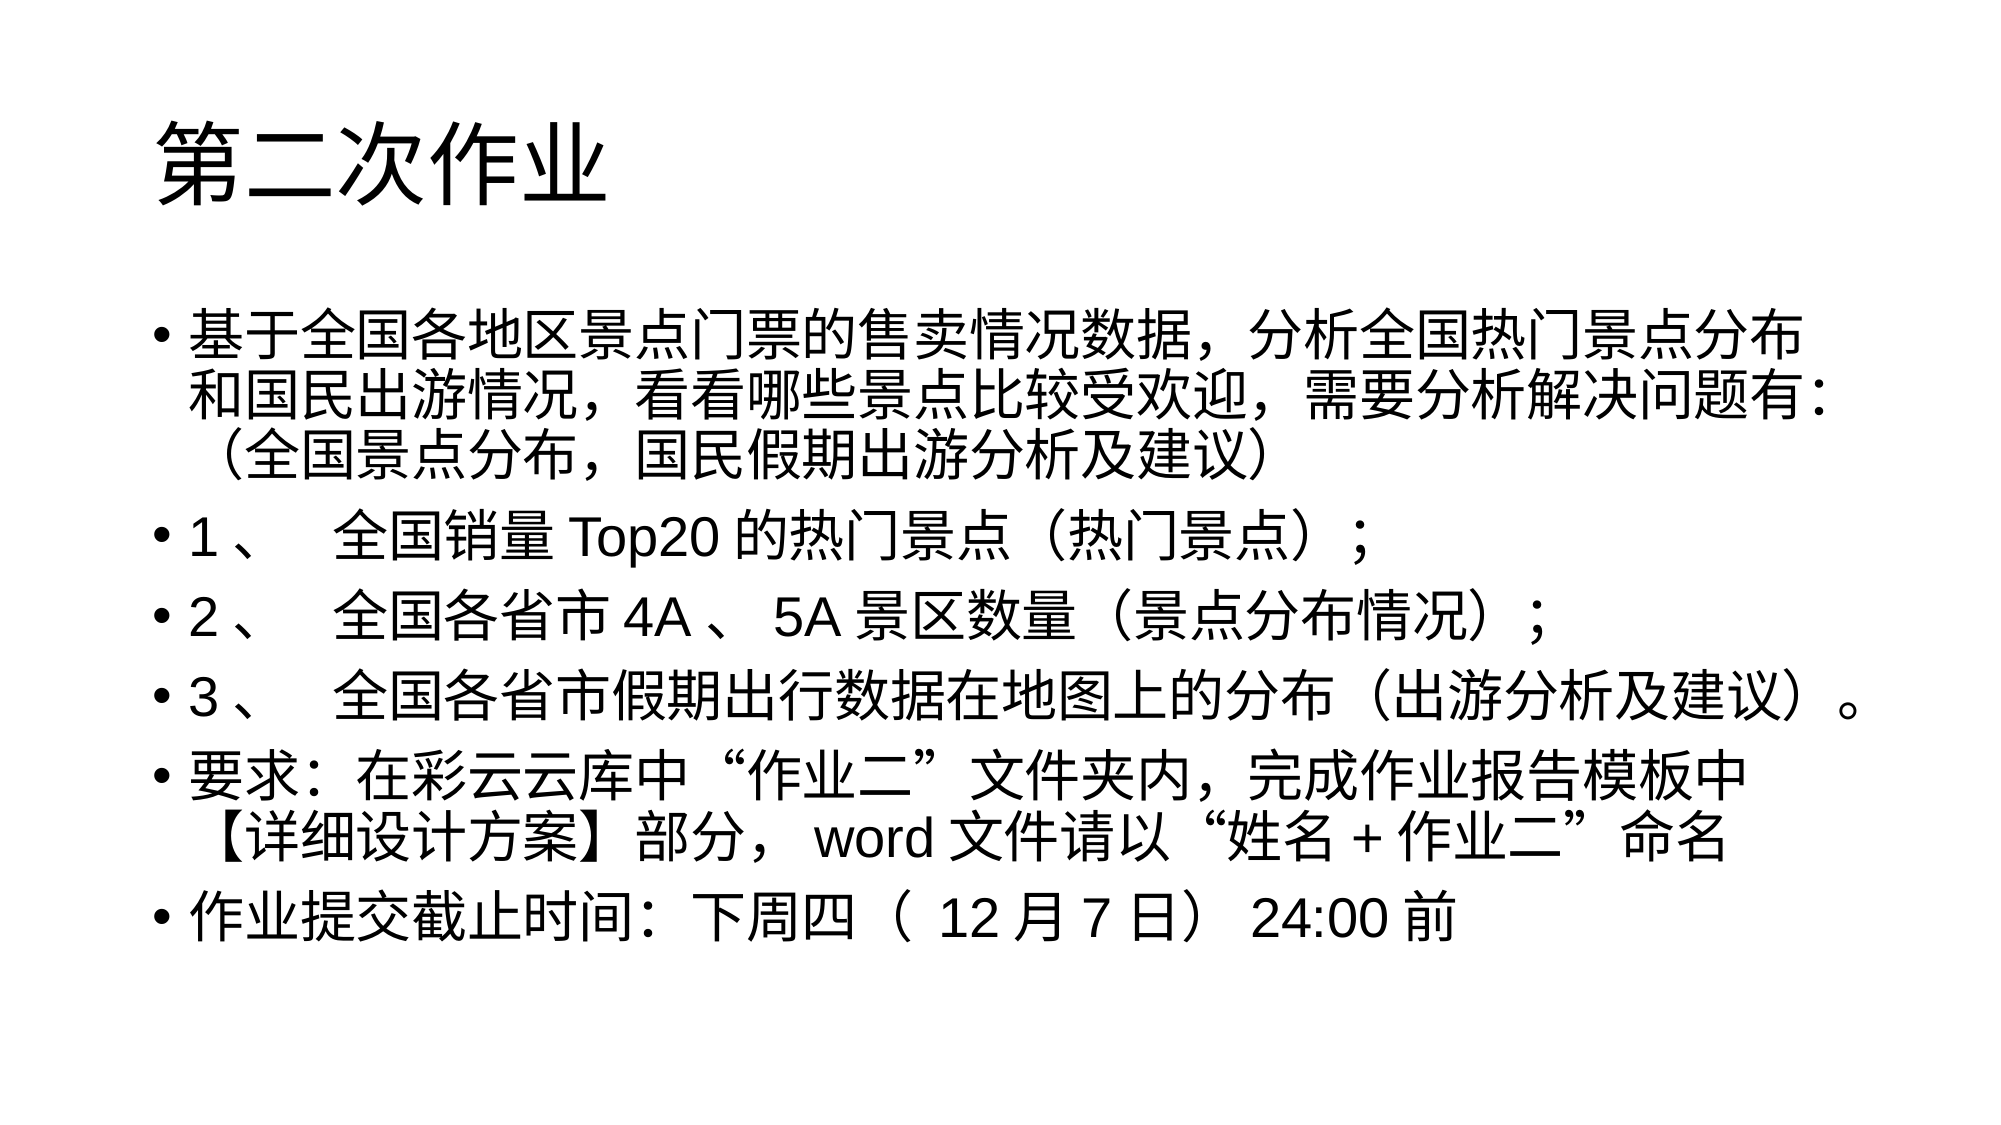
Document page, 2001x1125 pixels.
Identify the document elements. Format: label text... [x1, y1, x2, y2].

title 第二次作业 [137, 59, 1863, 278]
list 基于全国各地区景点门票的售卖情况数据，分析全国热门景点分布和国民出游情况，看看哪些景点比较受欢迎，需要分析解决问题有：（全国景点分布，国民假期出游分析及建议） 1、 全国销量Top20的热门景点（热门景点）； 2、 全国各省市4A、5A景区数量（景点分布情况）； 3、 全国各省市假期出行数据在地图上的分布（出游分析及建议）。 要求：在彩云云库中“作业二”文件夹内，完成作业报告模板中【详细设计方案】部分，word文件请以“姓名+作业二”命名 作业提交截止时间：下周四（ 12月7日）24:00前 [137, 299, 1863, 1014]
